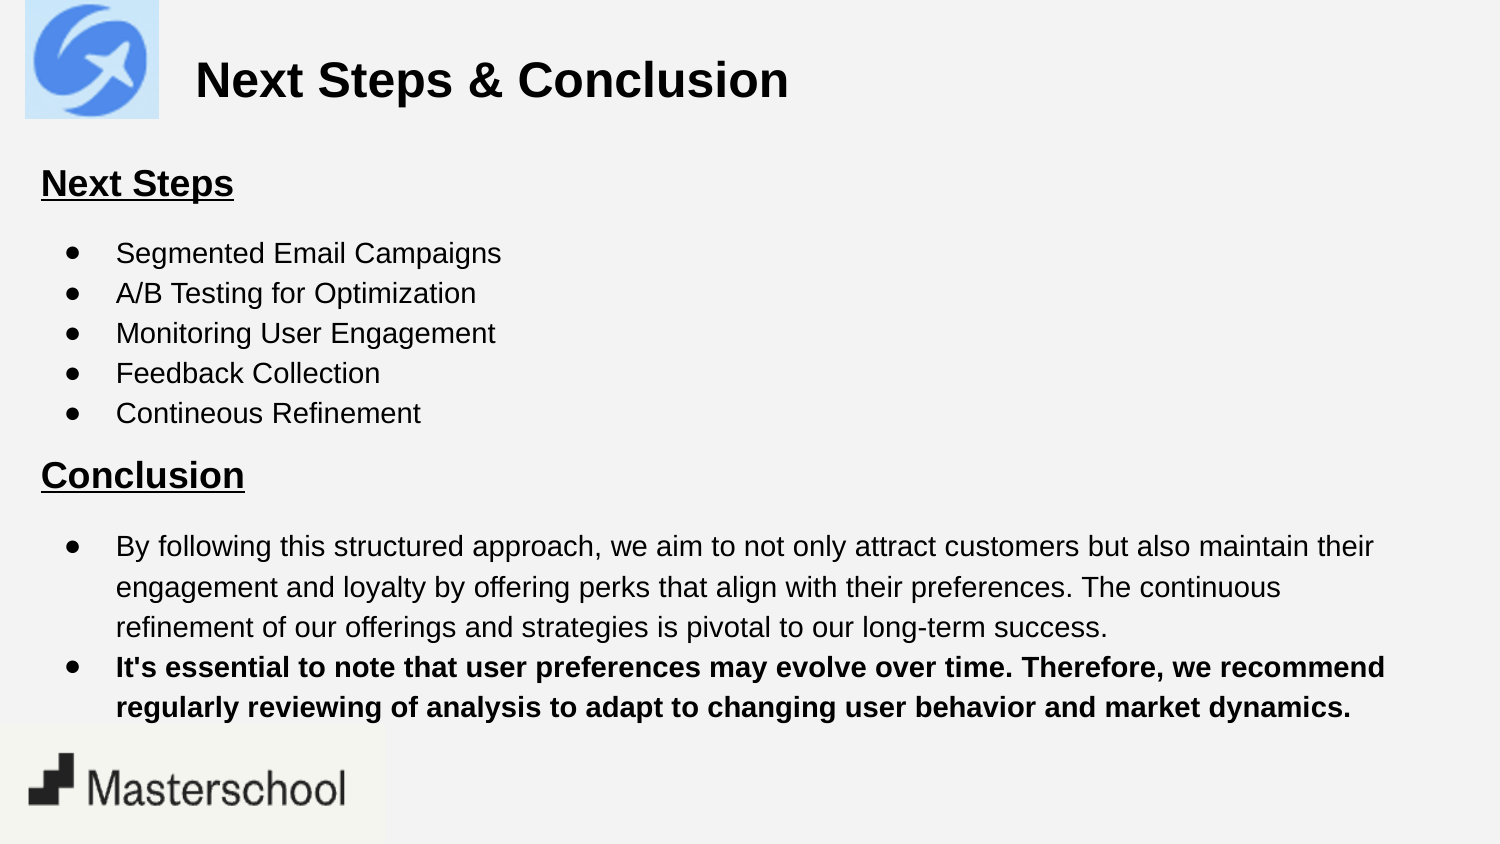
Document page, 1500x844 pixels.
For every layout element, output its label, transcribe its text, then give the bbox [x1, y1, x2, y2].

picture [0, 724, 385, 844]
list Next Steps Segmented Email Campaigns A/B Testing for Optimization Monitoring User Engagement Feedback Collection Contineous Refinement Conclusion By following this structured approach, we aim to not only attract customers but also maintain their engagement and loyalty by offering perks that align with their preferences. The continuous refinement of our offerings and strategies is pivotal to our long-term success. It's essential to note that user preferences may evolve over time. Therefore, we recommend regularly reviewing of analysis to adapt to changing user behavior and market dynamics. [25, 137, 1440, 725]
picture [25, 0, 159, 120]
title Next Steps & Conclusion [166, 0, 1500, 119]
